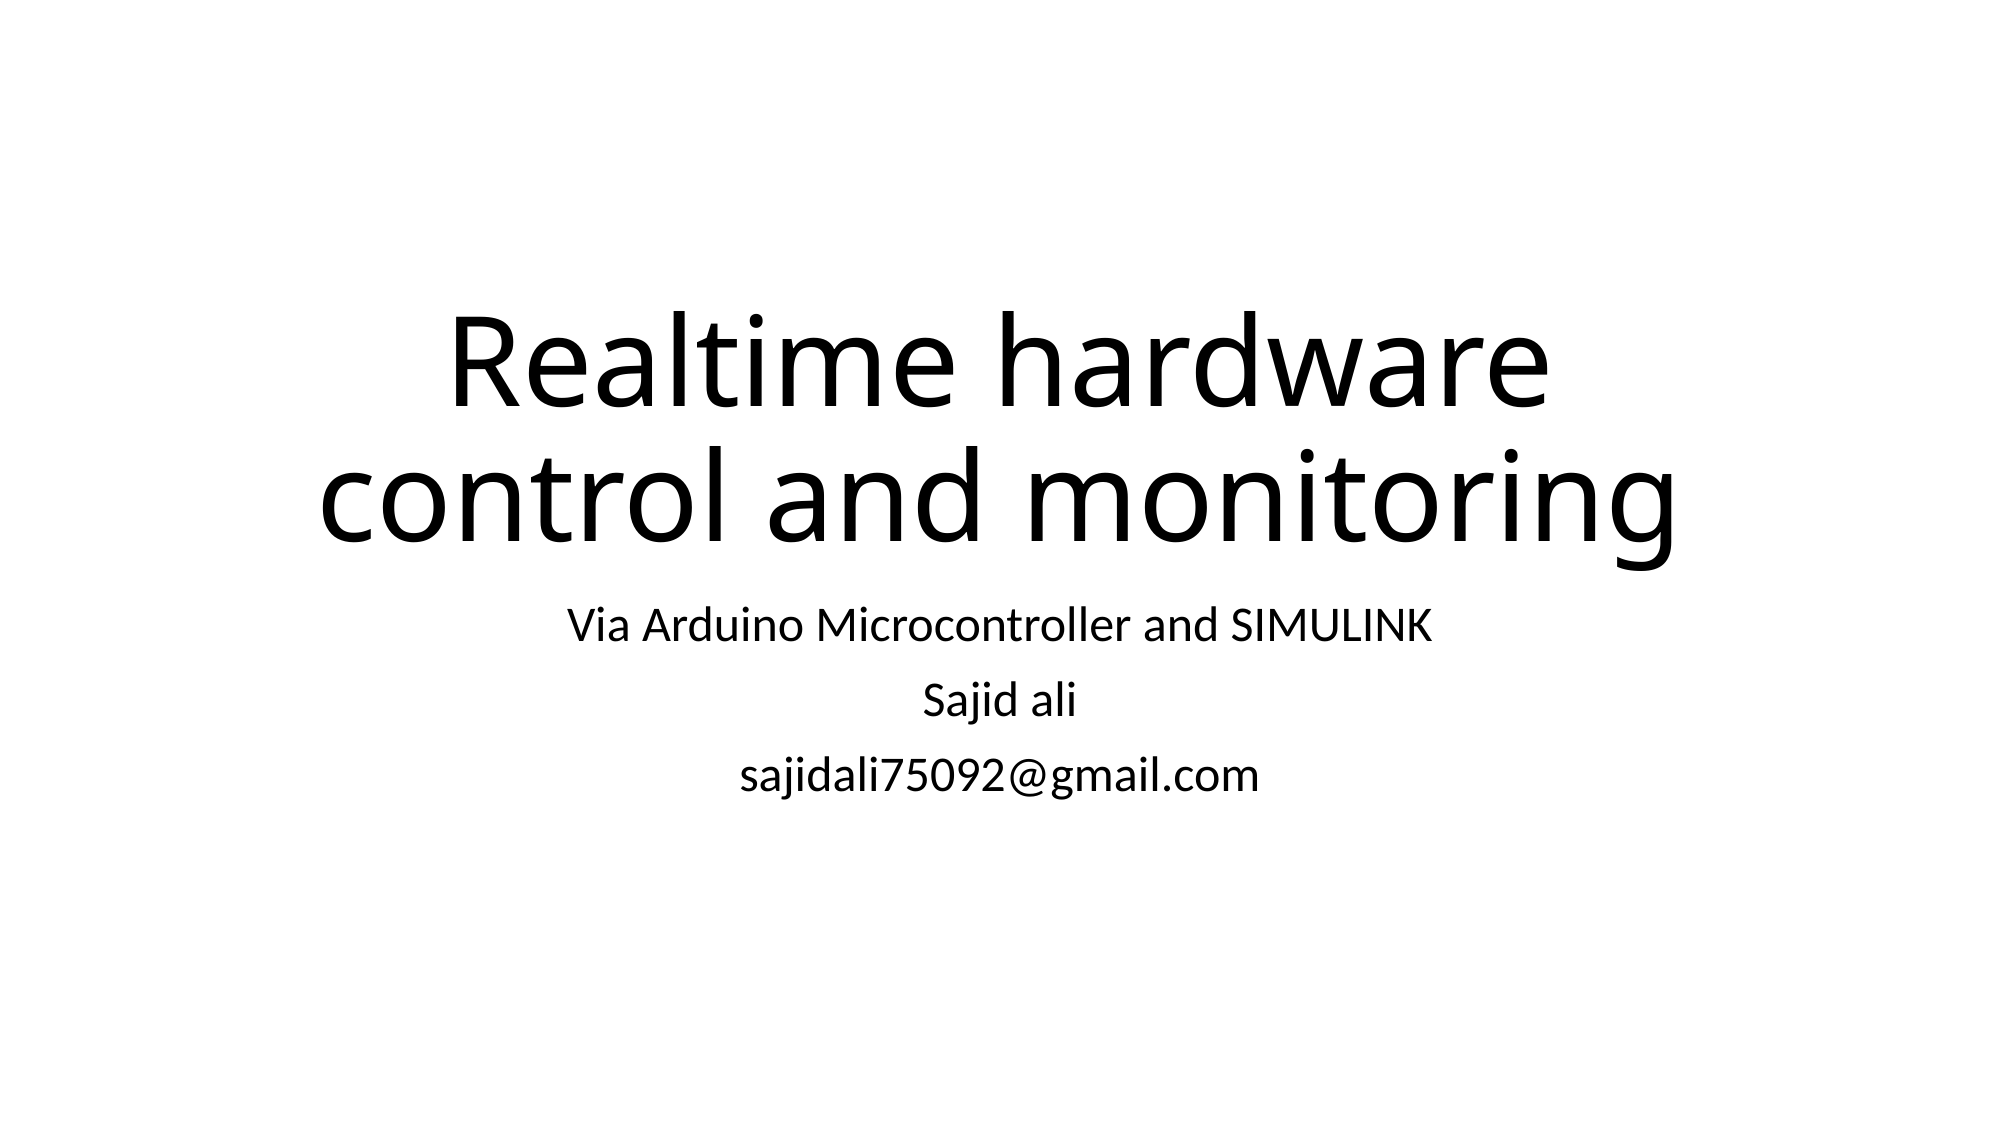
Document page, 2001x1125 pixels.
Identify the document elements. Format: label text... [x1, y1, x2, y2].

title Realtime hardware control and monitoring [249, 184, 1750, 576]
subtitle Via Arduino Microcontroller and SIMULINK Sajid ali sajidali75092@gmail.com [249, 590, 1750, 863]
